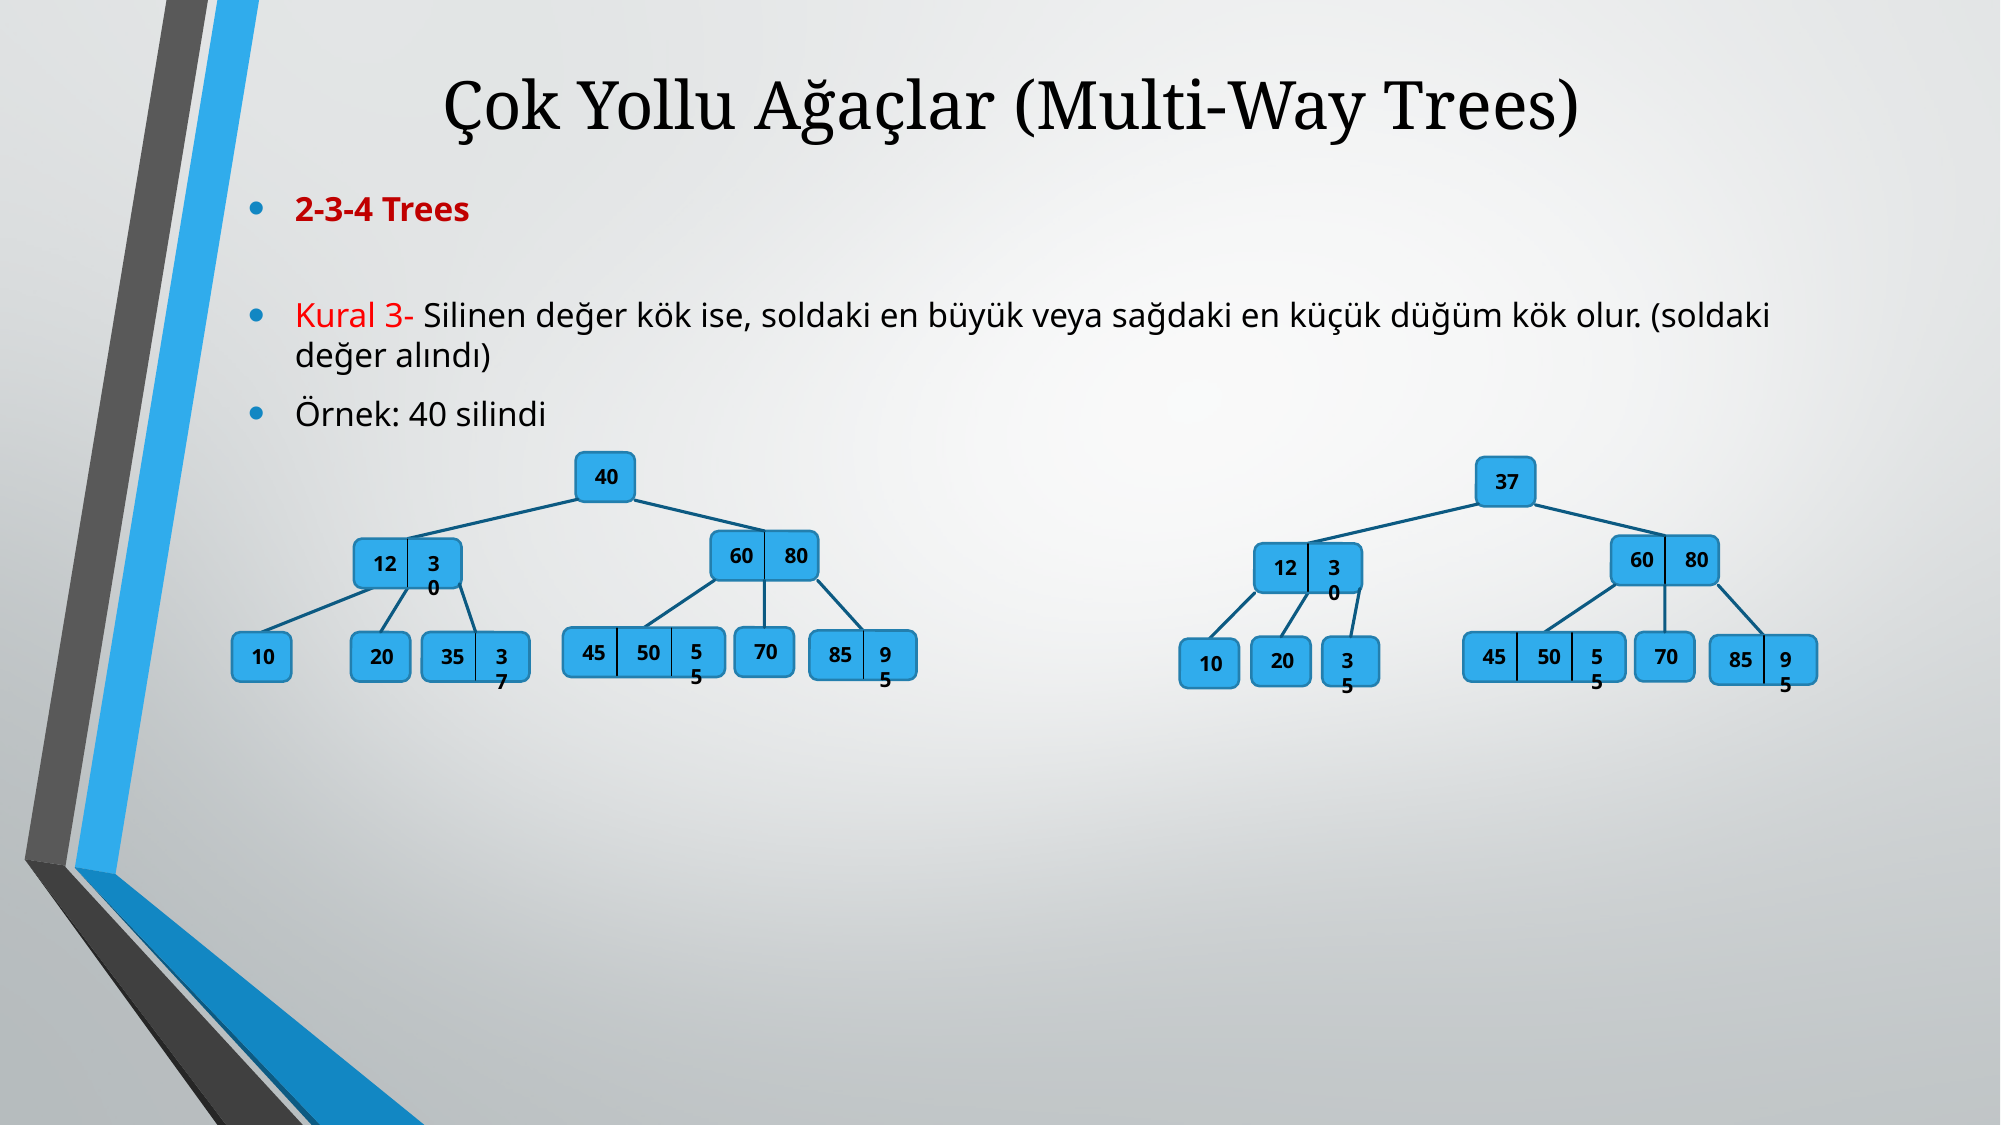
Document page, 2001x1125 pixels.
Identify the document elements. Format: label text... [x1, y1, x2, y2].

list 2-3-4 Trees Kural 3- Silinen değer kök ise, soldaki en büyük veya sağdaki en küçük düğüm kök olur. (soldaki değer alındı) Örnek: 40 silindi [232, 160, 1792, 449]
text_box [231, 451, 917, 682]
title Çok Yollu Ağaçlar (Multi-Way Trees) [232, 24, 1792, 160]
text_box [1179, 456, 1818, 689]
